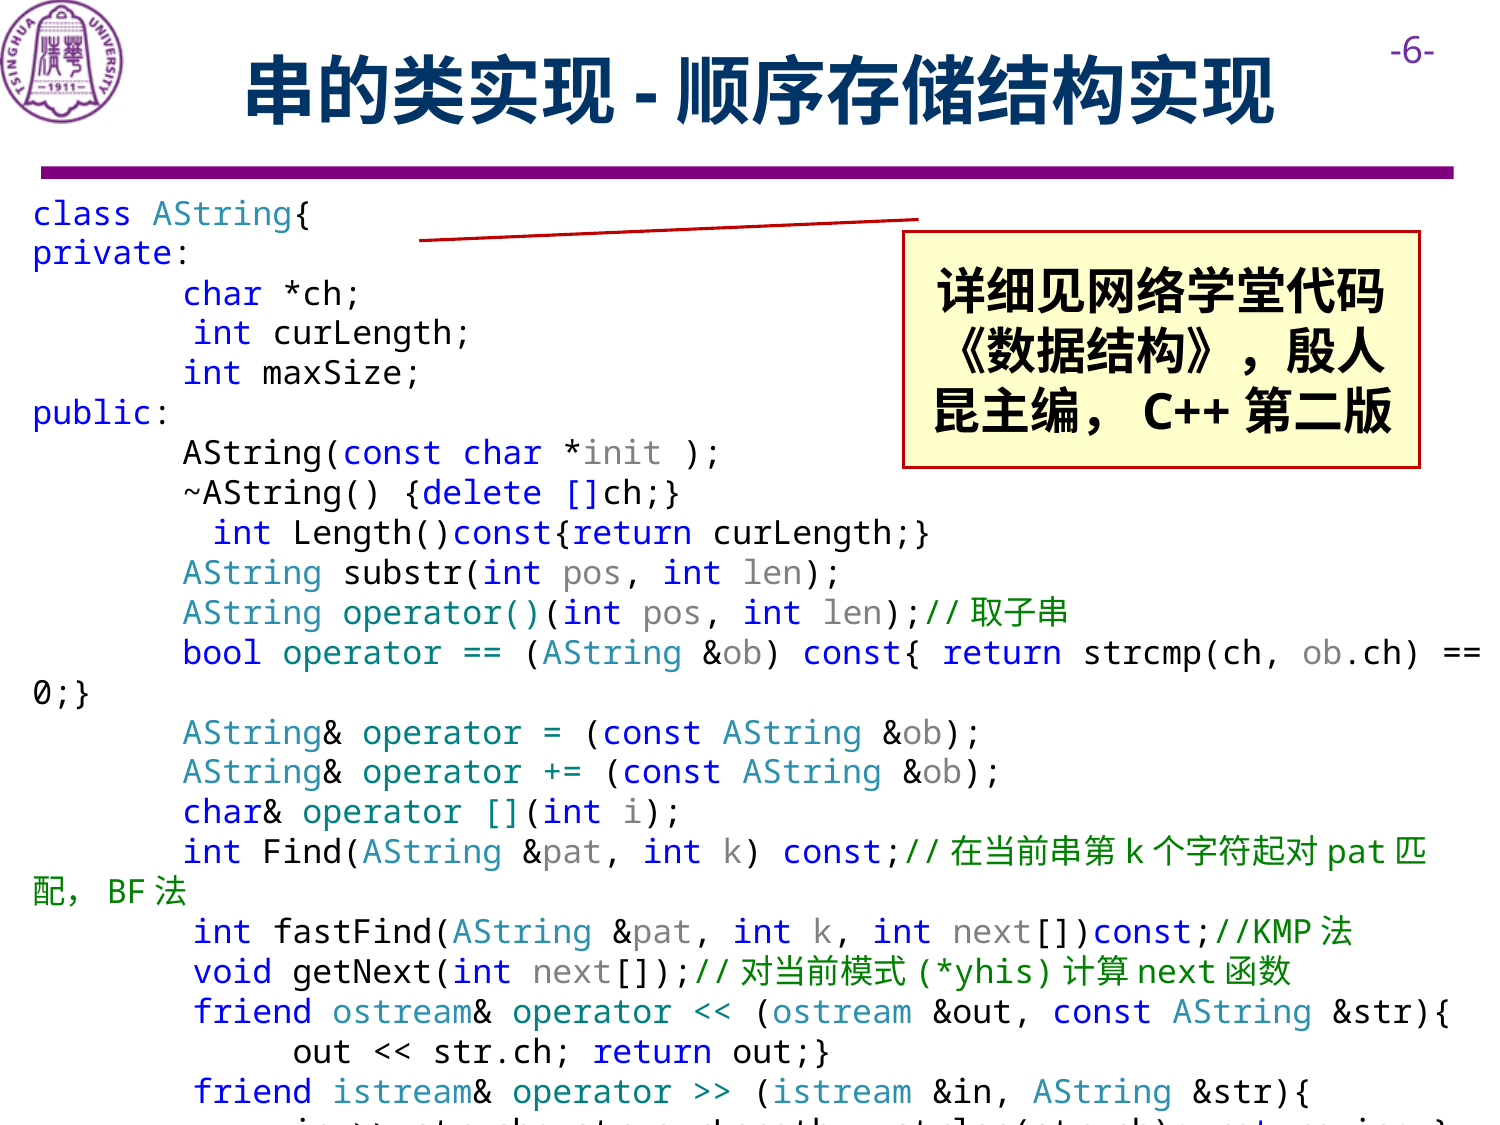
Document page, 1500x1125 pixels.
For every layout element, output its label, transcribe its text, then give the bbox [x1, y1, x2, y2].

picture [0, 0, 124, 124]
text_box 详细见网络学堂代码 《数据结构》，殷人昆主编，C++第二版 [903, 231, 1420, 468]
text_box class AString{ private: char *ch; int curLength; int maxSize; public: AString(const char *init ); ~AString() {delete []ch;} int Length()const{return curLength;} AString substr(int pos, int len); AString operator()(int pos, int len);//取子串 bool operator == (AString &ob) const{ return strcmp(ch, ob.ch) == 0;} AString& operator = (const AString &ob); AString& operator += (const AString &ob); char& operator [](int i); int Find(AString &pat, int k) const;//在当前串第k个字符起对pat匹配，BF法 int fastFind(AString &pat, int k, int next[])const;//KMP法 void getNext(int next[]);//对当前模式(*yhis)计算next函数 friend ostream& operator << (ostream &out, const AString &str){ out << str.ch; return out;} friend istream& operator >> (istream &in, AString &str){ in >> str.ch; str.curLength = strlen(str.ch); return in; } }; [17, 184, 1500, 1125]
title 串的类实现-顺序存储结构实现 [135, 13, 1383, 165]
